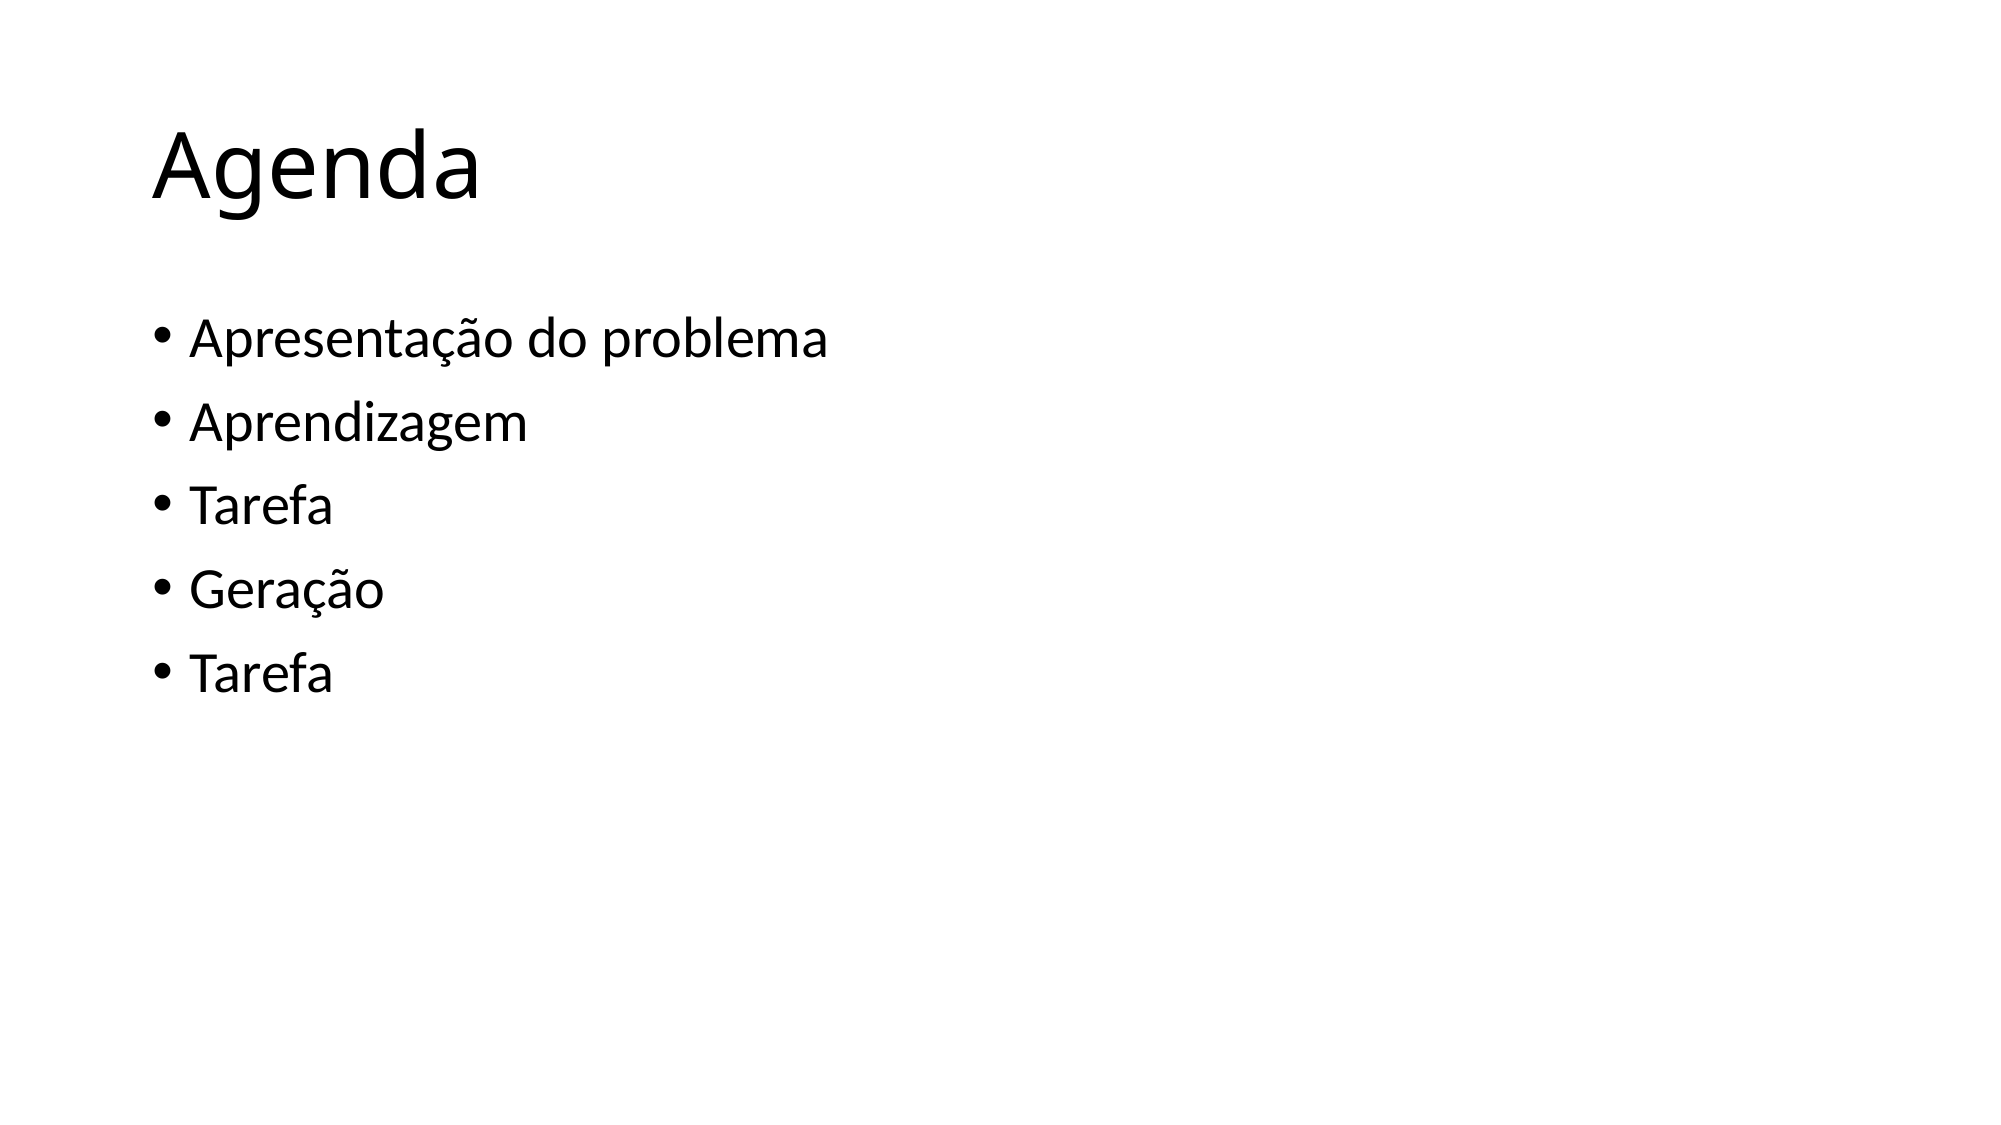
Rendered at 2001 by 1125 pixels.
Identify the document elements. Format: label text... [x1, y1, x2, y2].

list Apresentação do problema Aprendizagem Tarefa Geração Tarefa [137, 299, 1863, 1014]
title Agenda [137, 59, 1863, 278]
